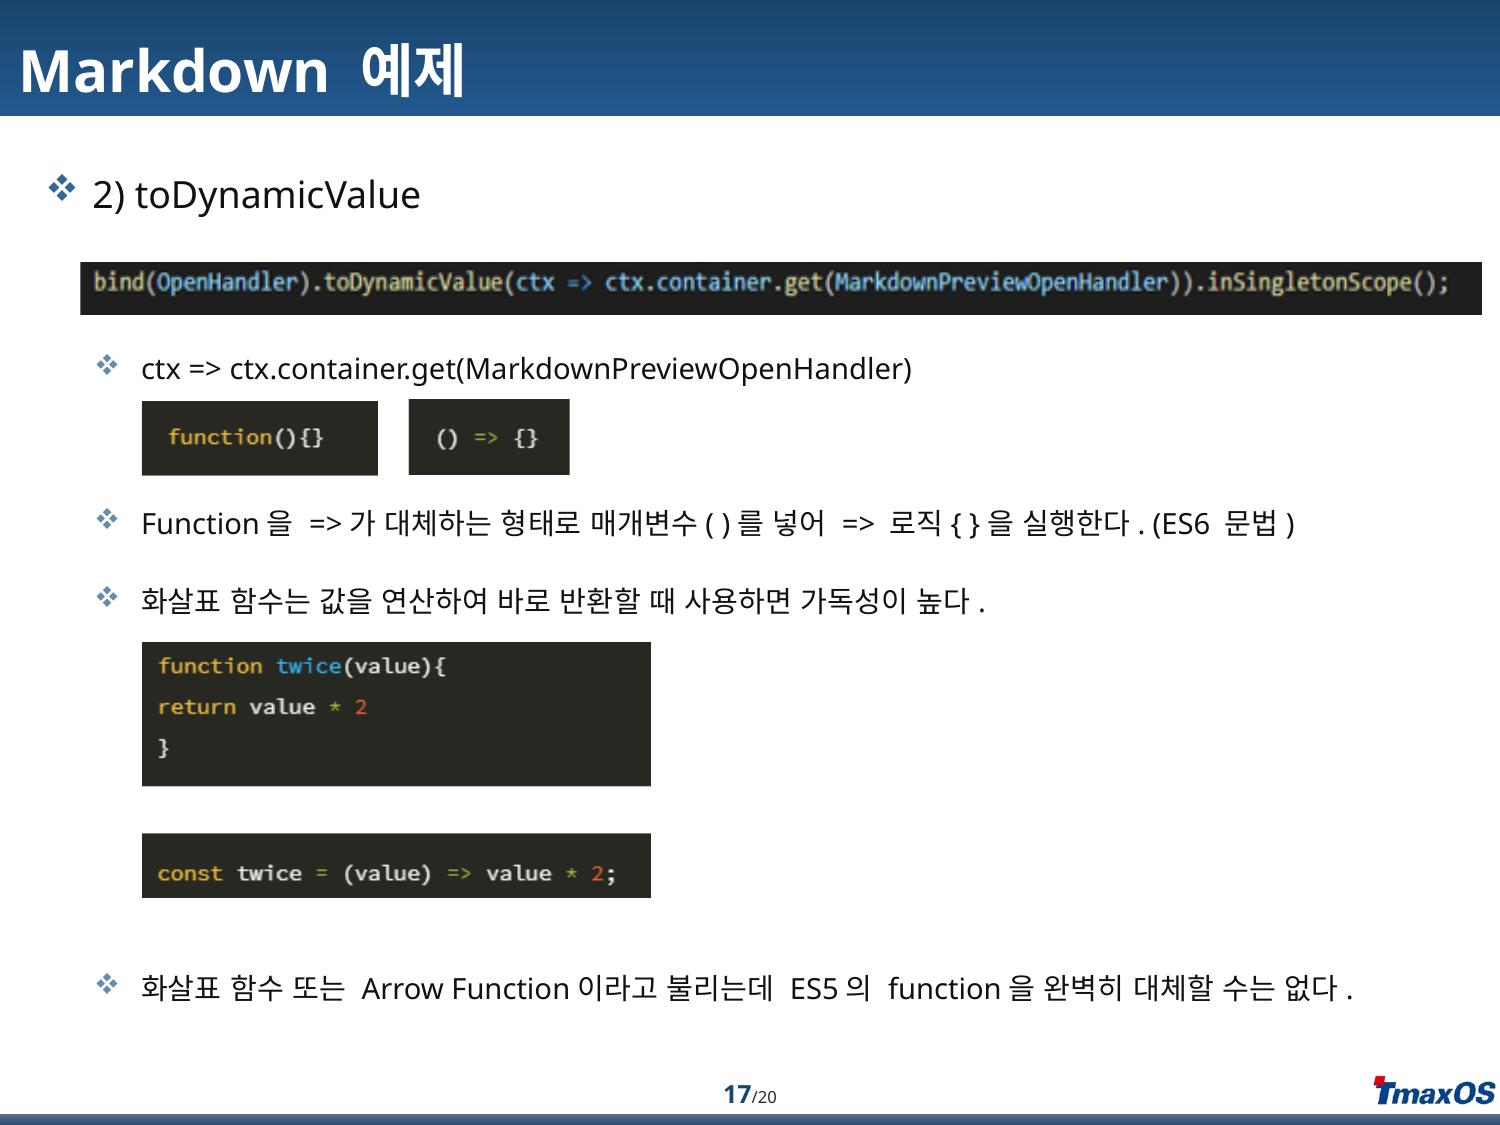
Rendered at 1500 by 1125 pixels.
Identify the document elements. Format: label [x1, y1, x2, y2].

picture [408, 399, 570, 475]
picture [79, 261, 1483, 315]
picture [141, 400, 379, 476]
picture [141, 642, 651, 898]
text_box [0, 0, 1500, 1125]
